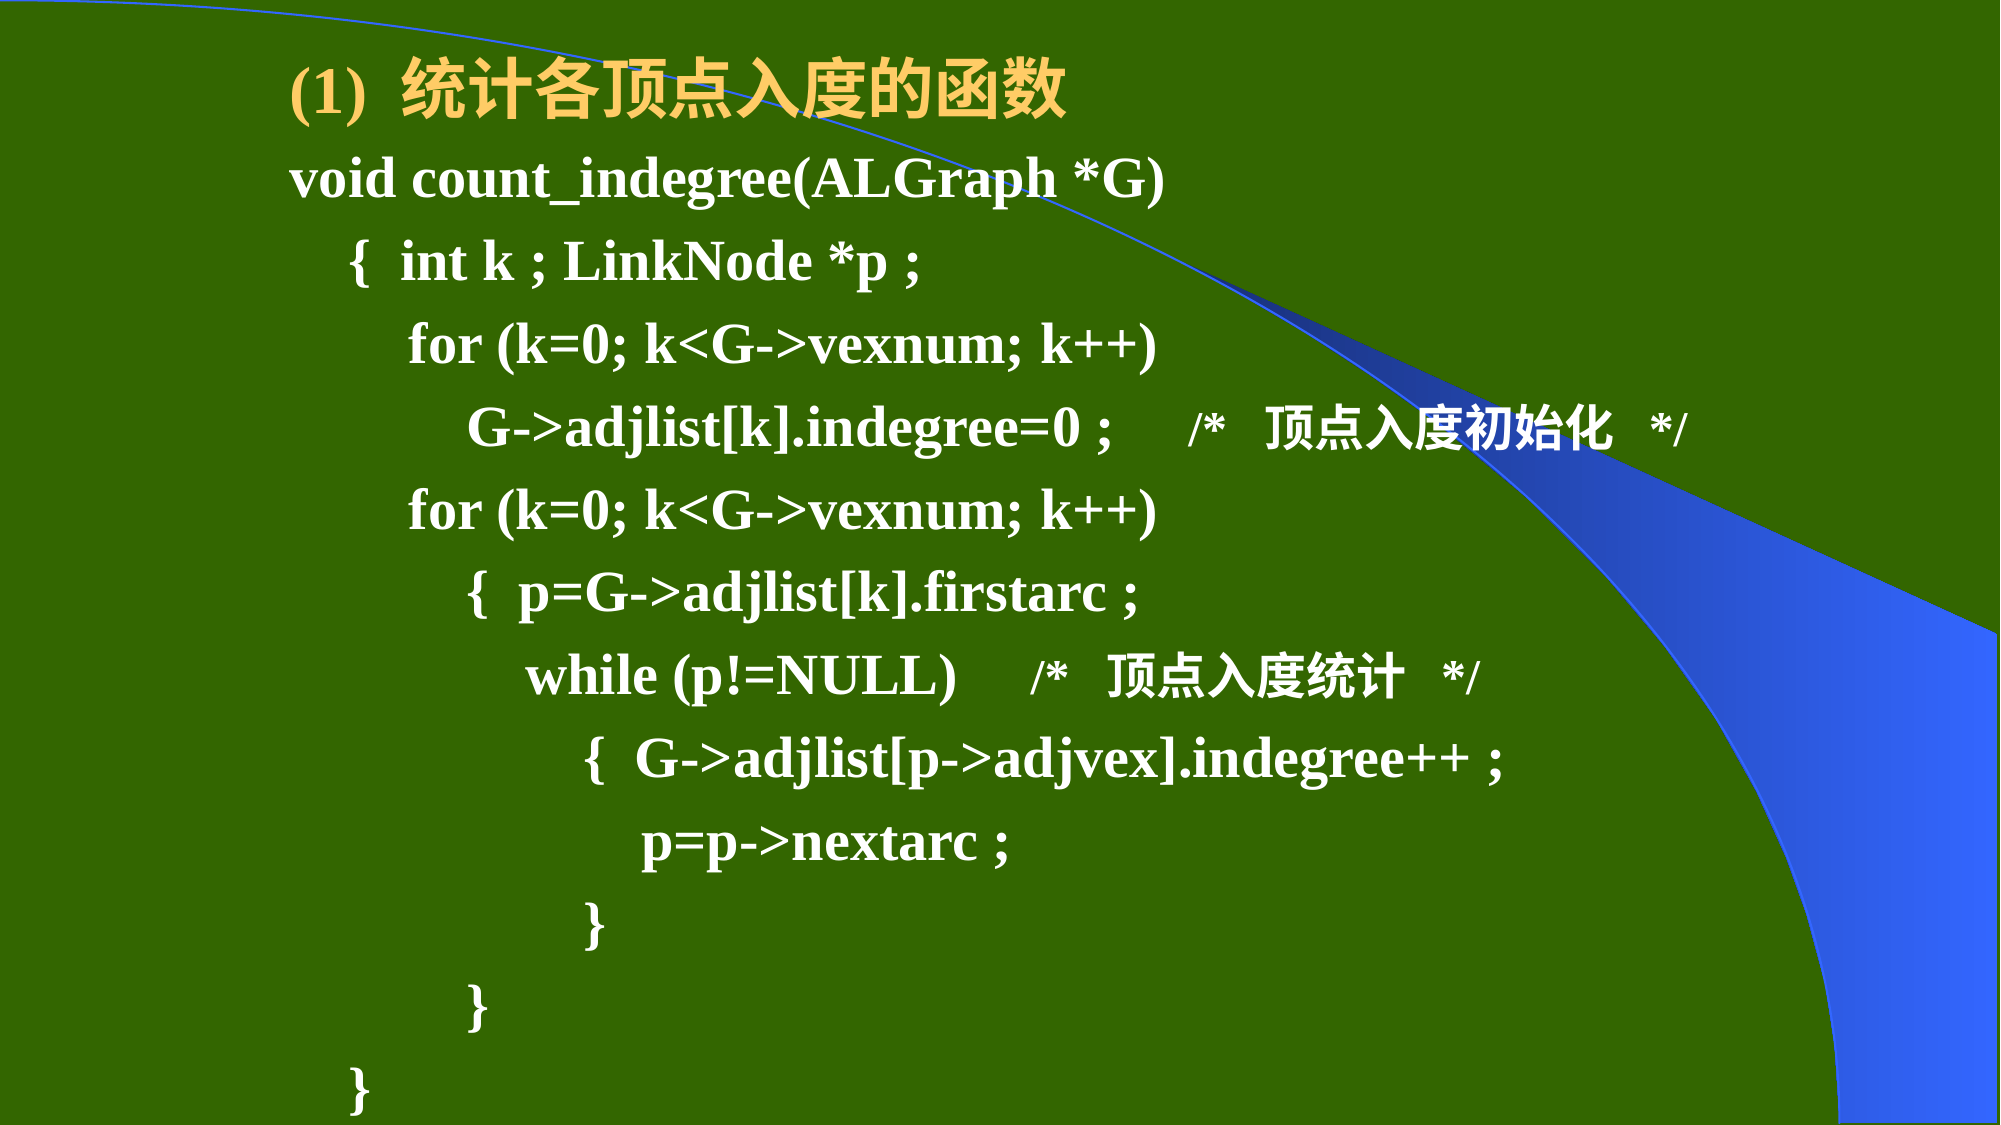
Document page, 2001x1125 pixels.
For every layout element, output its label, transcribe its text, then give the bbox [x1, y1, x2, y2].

text_box (1) 统计各顶点入度的函数 void count_indegree(ALGraph *G) { int k ; LinkNode *p ; for (k=0; k<G->vexnum; k++) G->adjlist[k].indegree=0 ; /* 顶点入度初始化 */ for (k=0; k<G->vexnum; k++) { p=G->adjlist[k].firstarc ; while (p!=NULL) /* 顶点入度统计 */ { G->adjlist[p->adjvex].indegree++ ; p=p->nextarc ; } } } [274, 31, 1721, 1094]
